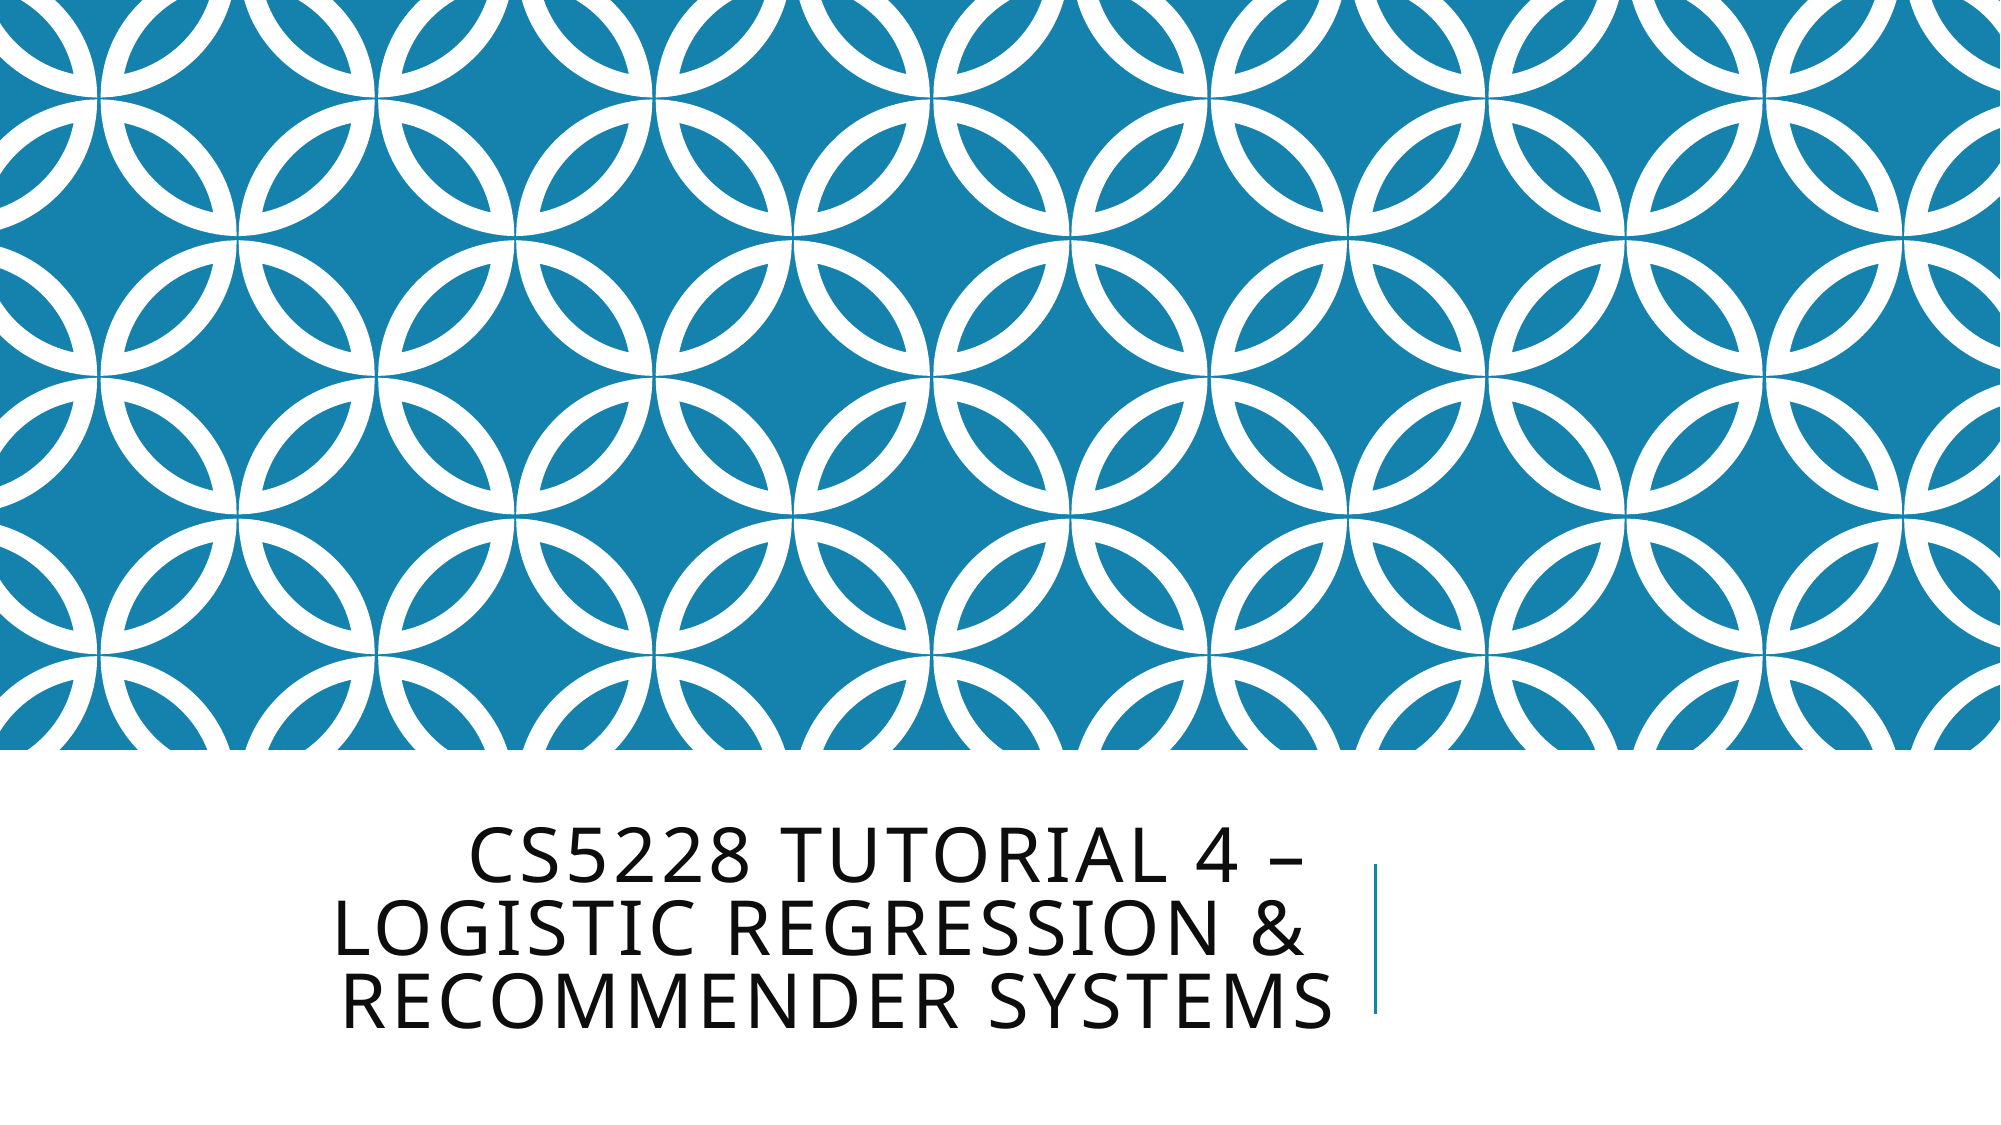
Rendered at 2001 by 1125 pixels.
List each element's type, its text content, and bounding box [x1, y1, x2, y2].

title CS5228 Tutorial 4 – Logistic Regression & Recommender Systems [75, 813, 1350, 1054]
